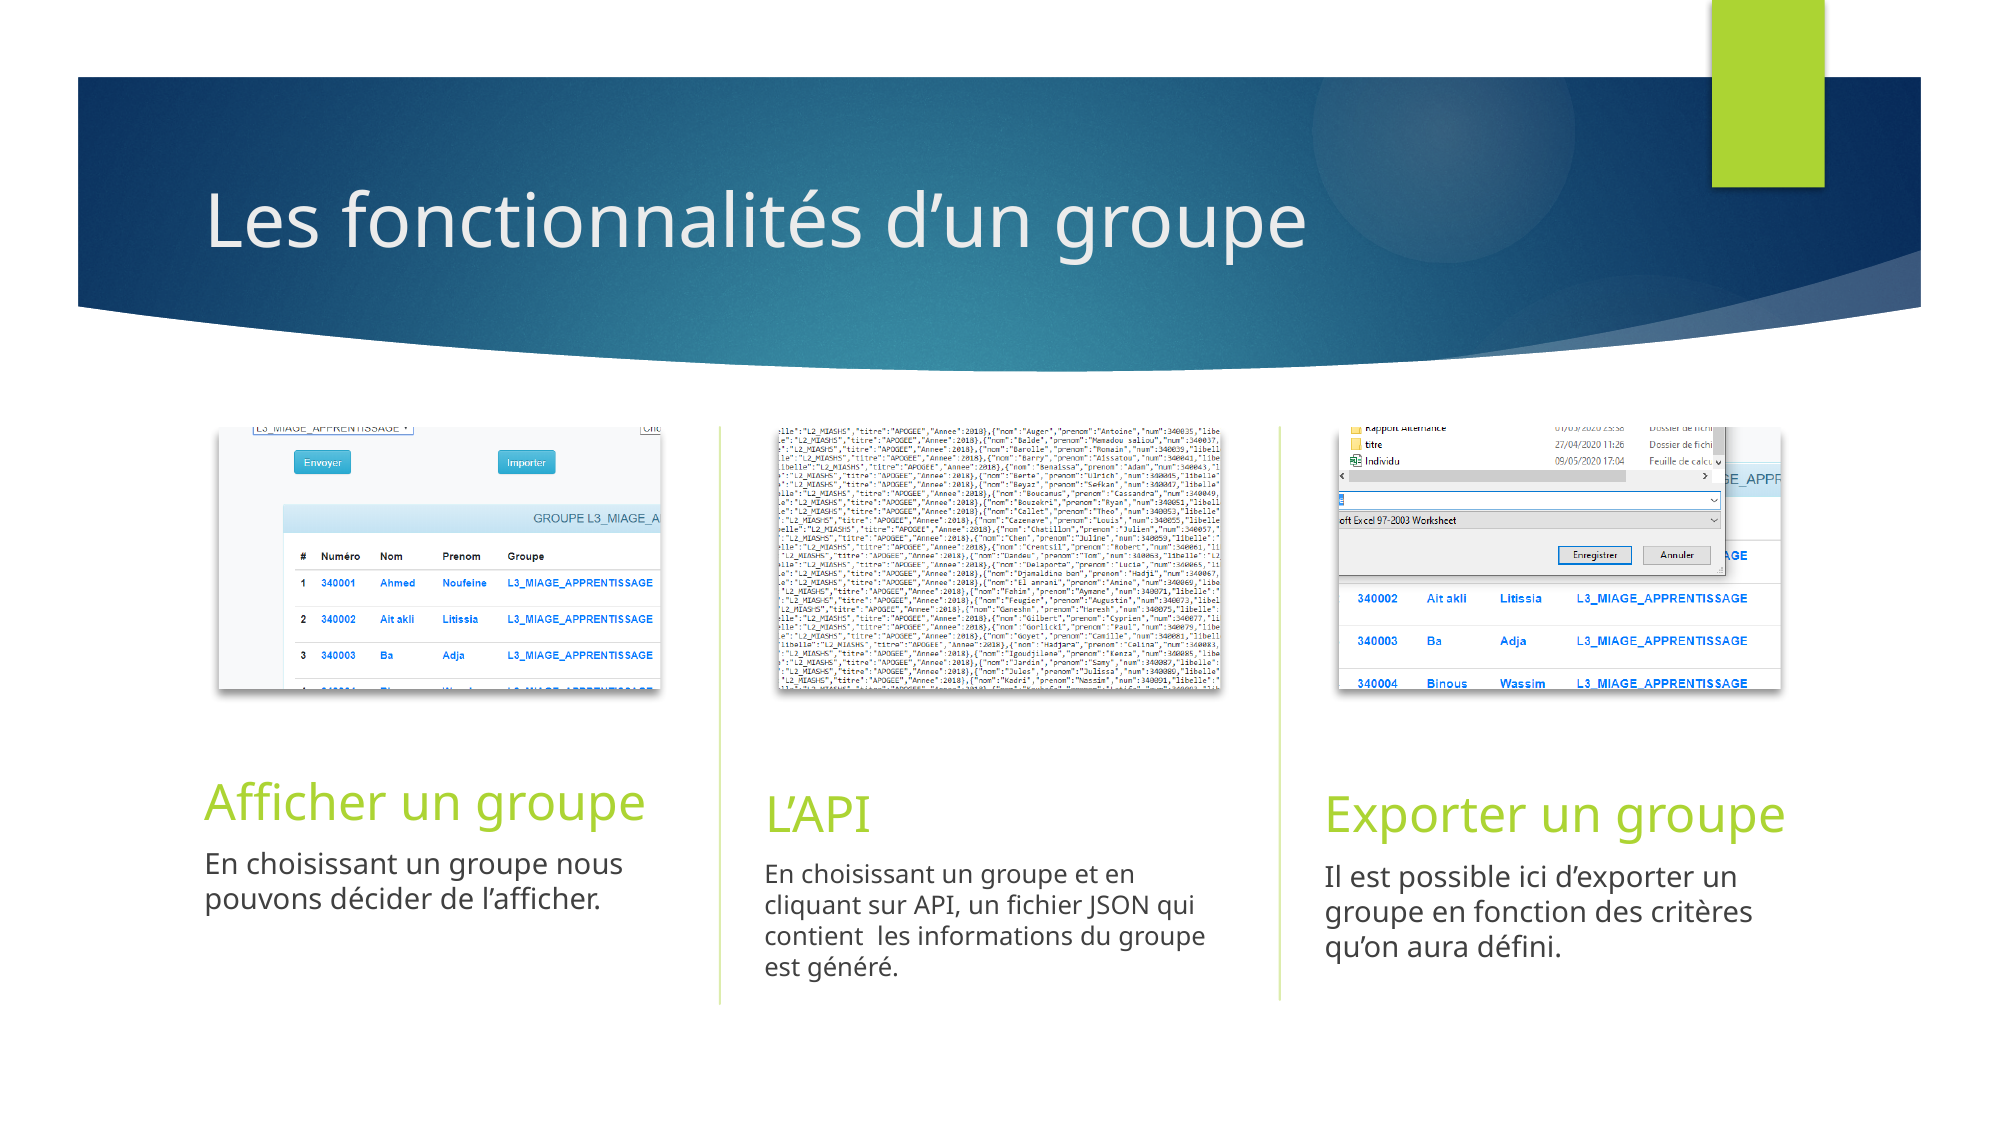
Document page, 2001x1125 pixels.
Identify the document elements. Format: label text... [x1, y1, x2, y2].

list En choisissant un groupe nous pouvons décider de l’afficher. [189, 838, 690, 989]
title Les fonctionnalités d’un groupe [189, 159, 1627, 276]
list En choisissant un groupe et en cliquant sur API, un fichier JSON qui contient les informations du groupe est généré. [749, 850, 1250, 989]
picture [1338, 426, 1781, 689]
list Afficher un groupe [189, 743, 690, 838]
picture [218, 426, 661, 689]
picture [778, 426, 1221, 689]
list Exporter un groupe [1309, 743, 1810, 850]
list L’API [750, 743, 1250, 850]
list Il est possible ici d’exporter un groupe en fonction des critères qu’on aura défini. [1309, 850, 1810, 989]
